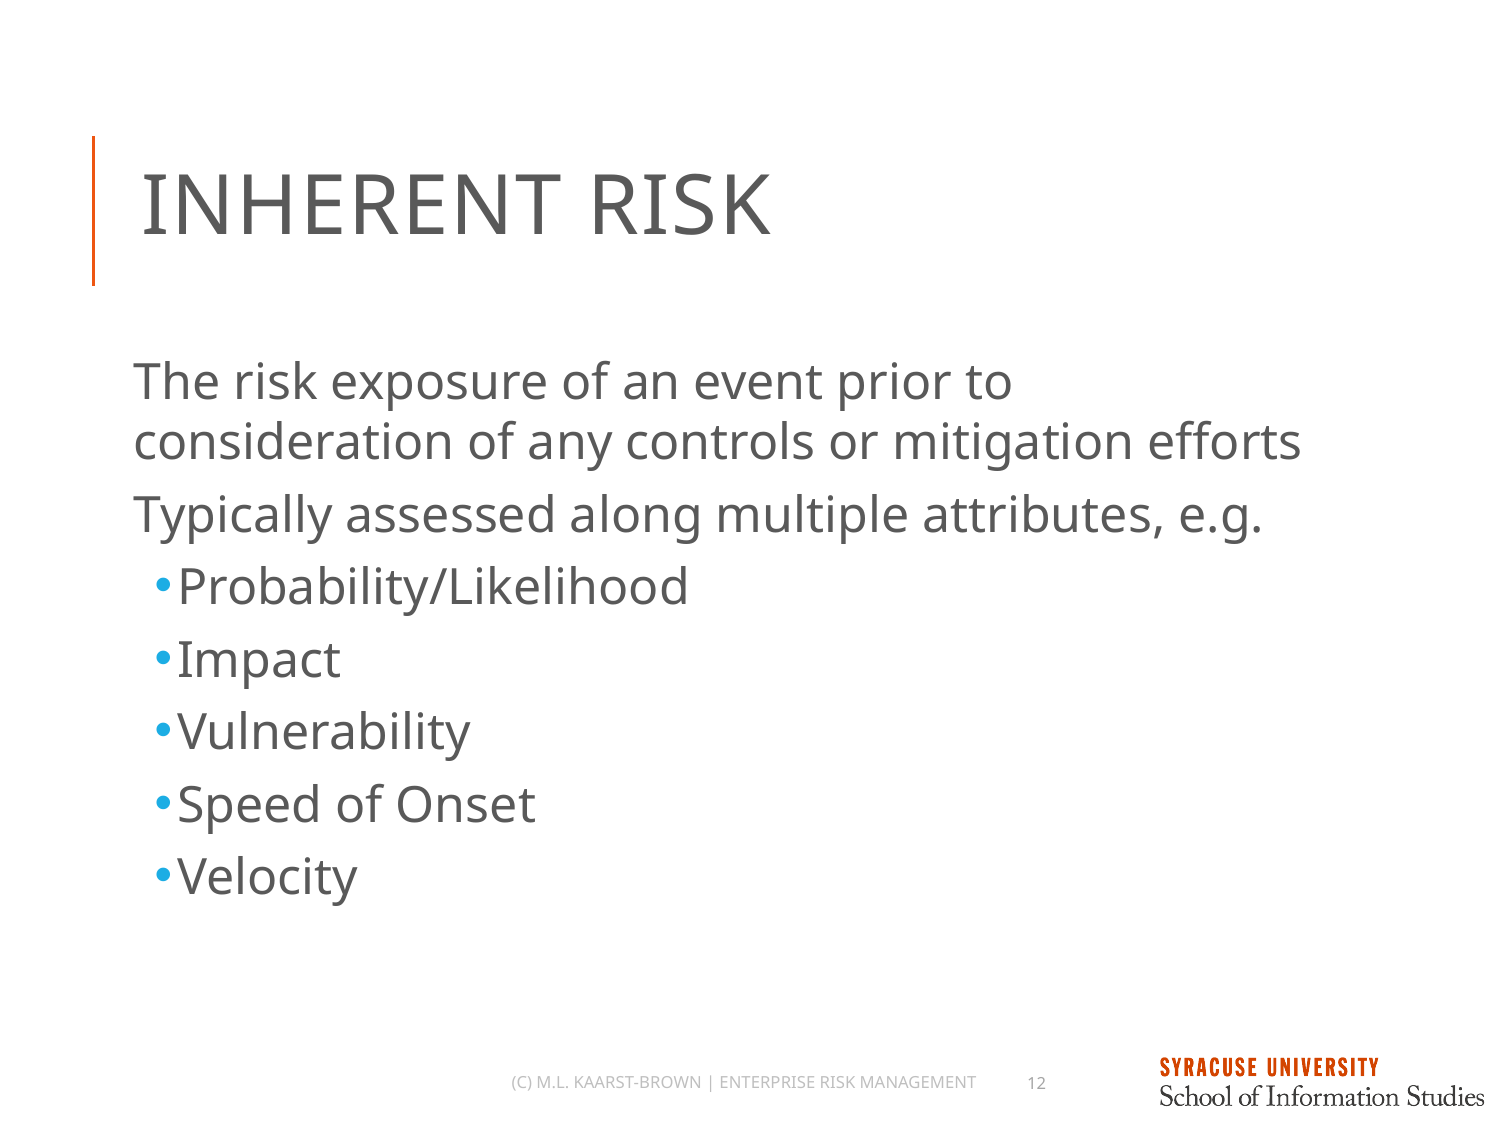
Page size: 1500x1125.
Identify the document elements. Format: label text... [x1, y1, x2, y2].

slide_number 12 [1012, 1061, 1149, 1107]
picture [1141, 1038, 1500, 1125]
list The risk exposure of an event prior to consideration of any controls or mitigation efforts Typically assessed along multiple attributes, e.g. Probability/Likelihood Impact Vulnerability Speed of Onset Velocity [126, 341, 1322, 1035]
title Inherent Risk [126, 99, 1322, 322]
footer (c) M.L. Kaarst-Brown | Enterprise Risk Management [283, 1061, 993, 1106]
